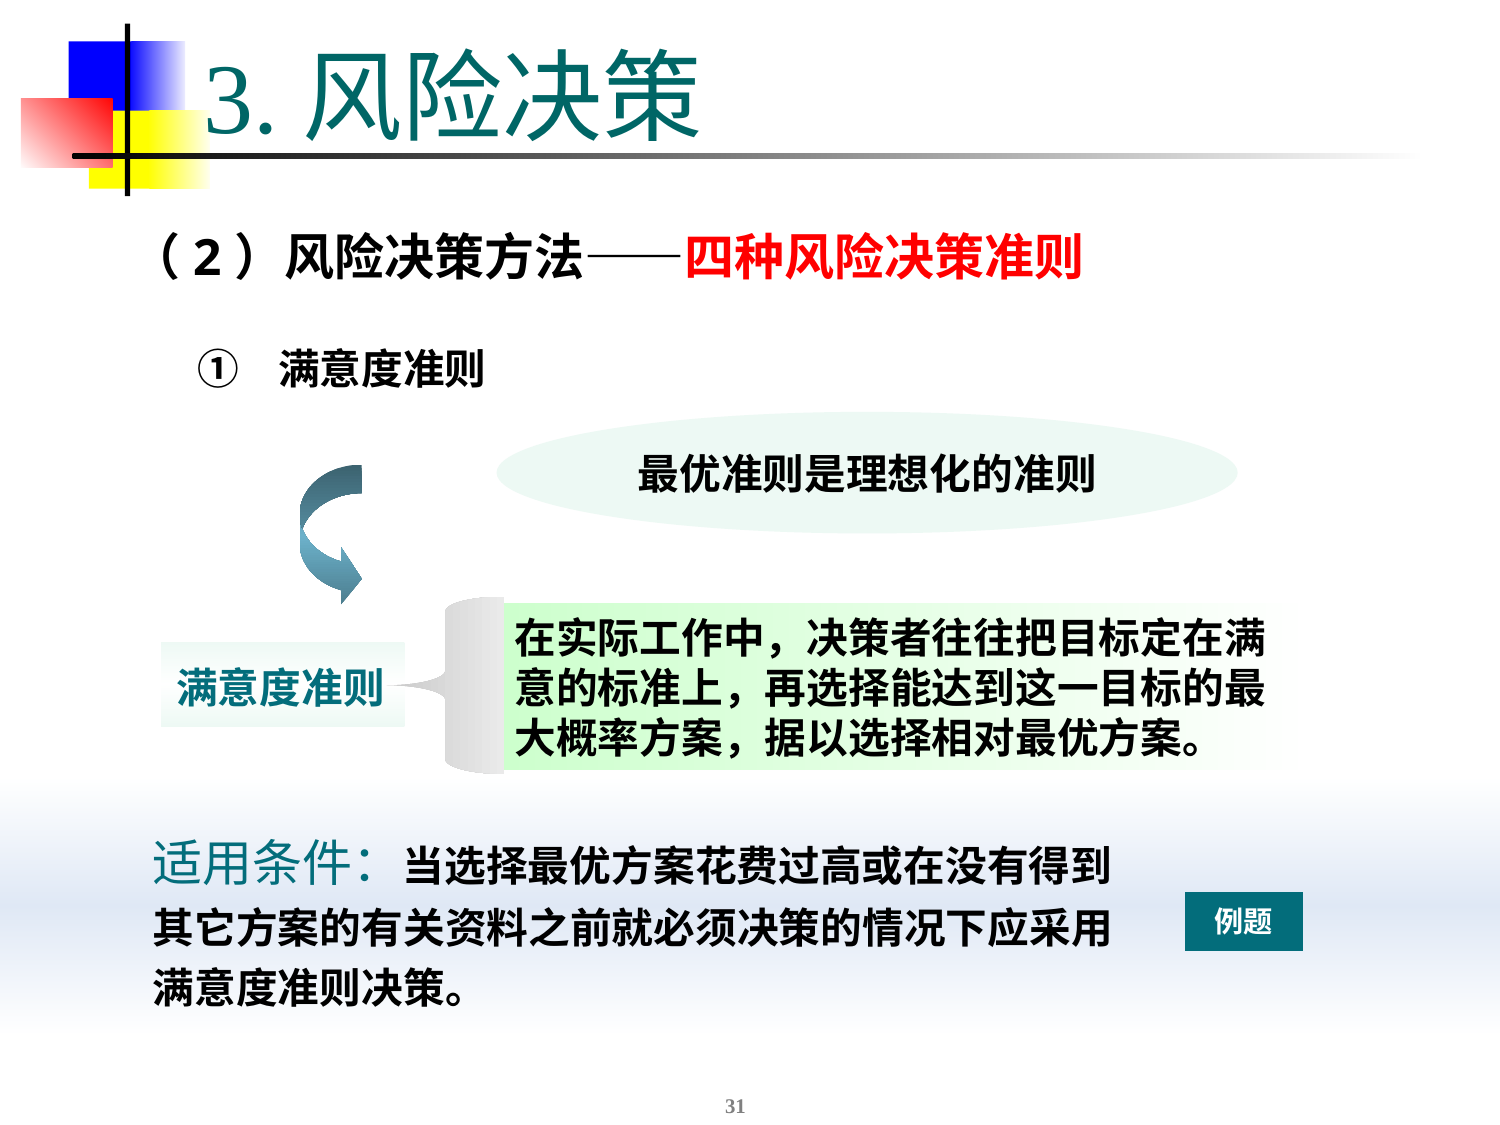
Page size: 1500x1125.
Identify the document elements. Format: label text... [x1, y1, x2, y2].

text_box 在实际工作中，决策者往往把目标定在满意的标准上，再选择能达到这一目标的最大概率方案，据以选择相对最优方案。 [505, 603, 1302, 770]
title 3.风险决策 [188, 23, 1468, 161]
text_box ① 满意度准则 [183, 326, 1069, 386]
text_box [0, 779, 1500, 1035]
text_box 最优准则是理想化的准则 [496, 411, 1238, 534]
text_box 满意度准则 [161, 642, 405, 727]
text_box [299, 464, 362, 605]
text_box 适用条件：当选择最优方案花费过高或在没有得到其它方案的有关资料之前就必须决策的情况下应采用满意度准则决策。 [137, 812, 1146, 1020]
text_box [386, 596, 505, 774]
text_box 例题 [1184, 891, 1303, 951]
text_box （2）风险决策方法——四种风险决策准则 [115, 187, 1245, 293]
slide_number 31 [579, 1050, 892, 1125]
